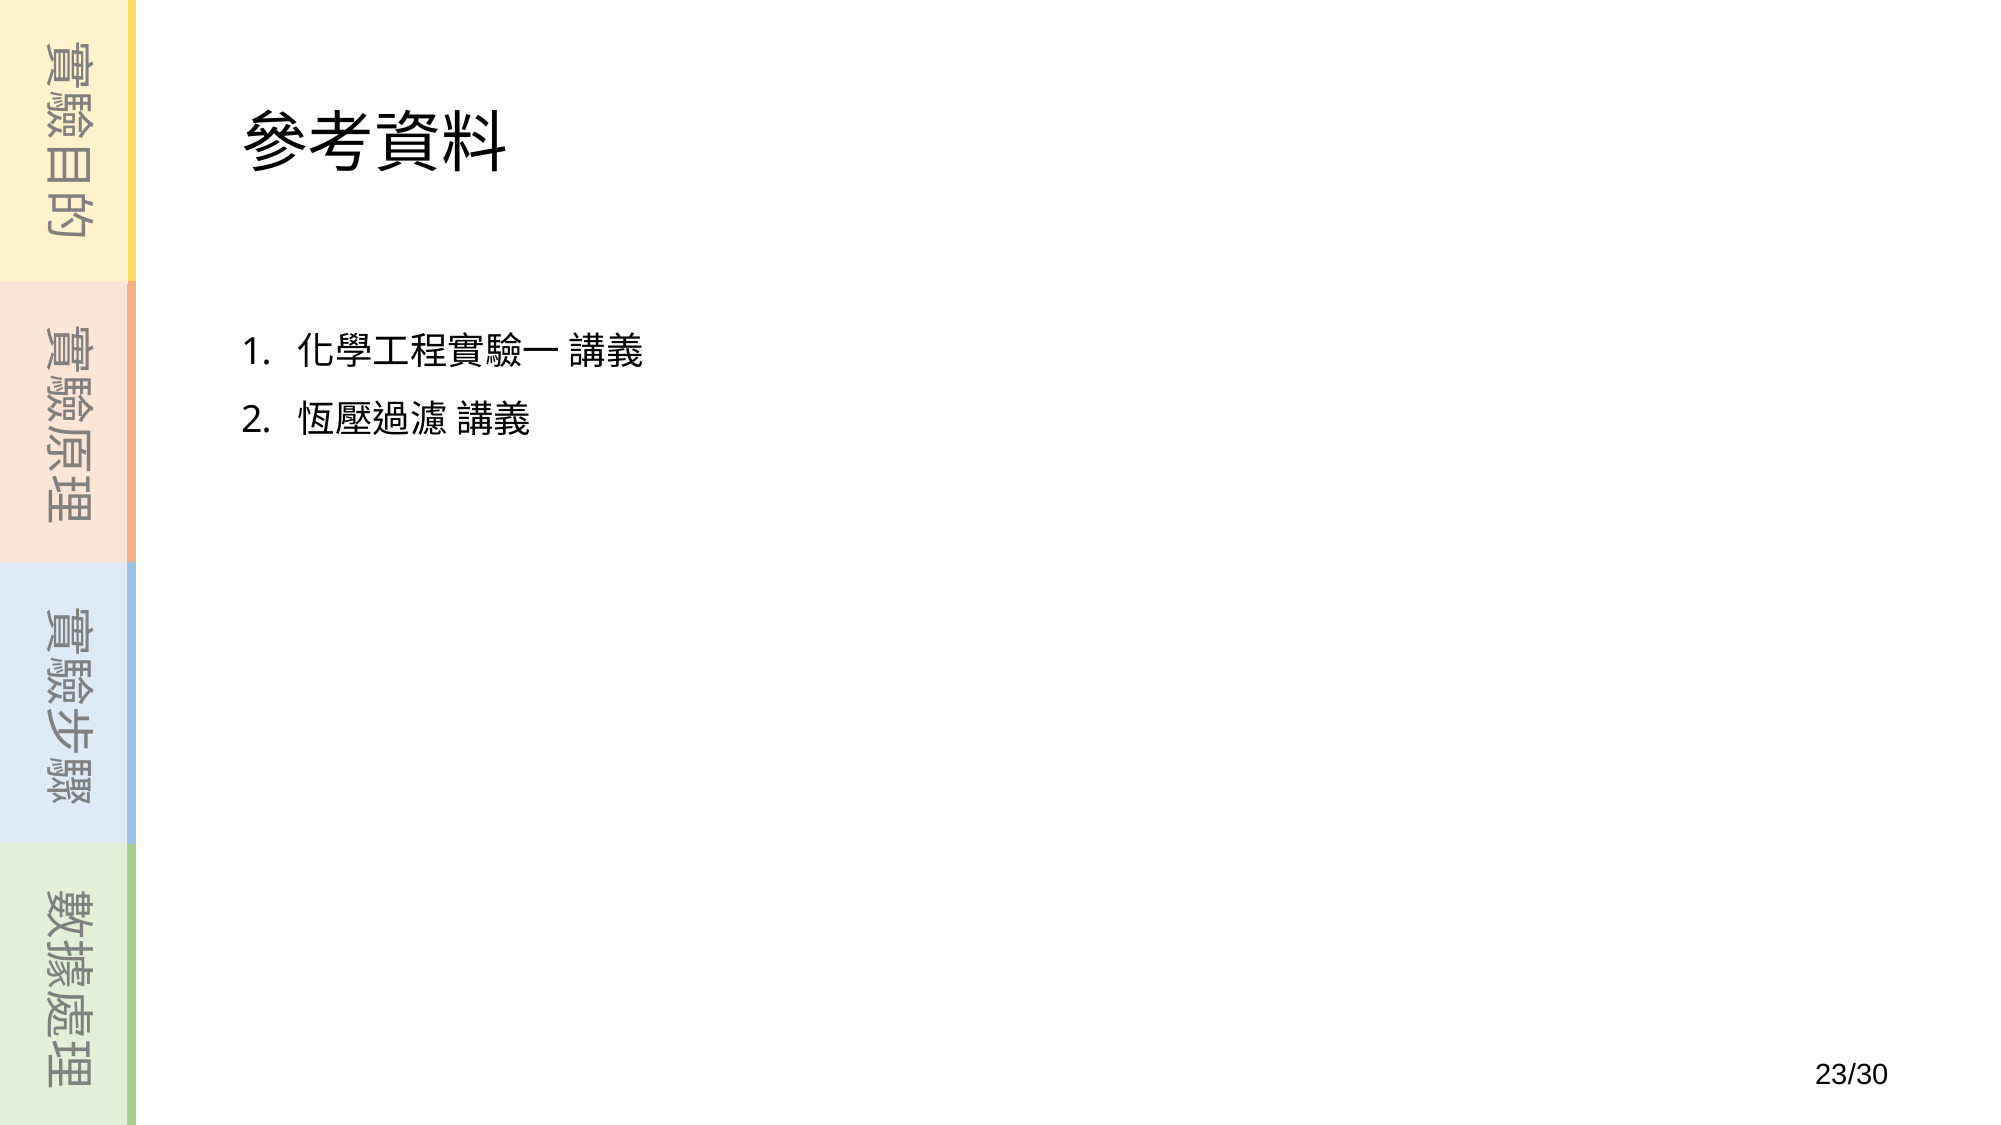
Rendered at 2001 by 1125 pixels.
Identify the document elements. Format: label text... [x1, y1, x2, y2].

text_box 化學工程實驗一 講義 恆壓過濾 講義 [226, 297, 1236, 537]
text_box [0, 0, 132, 1125]
footer /30 [1863, 1042, 2000, 1103]
slide_number 23 [1412, 1042, 1863, 1103]
text_box 參考資料 [226, 92, 535, 188]
